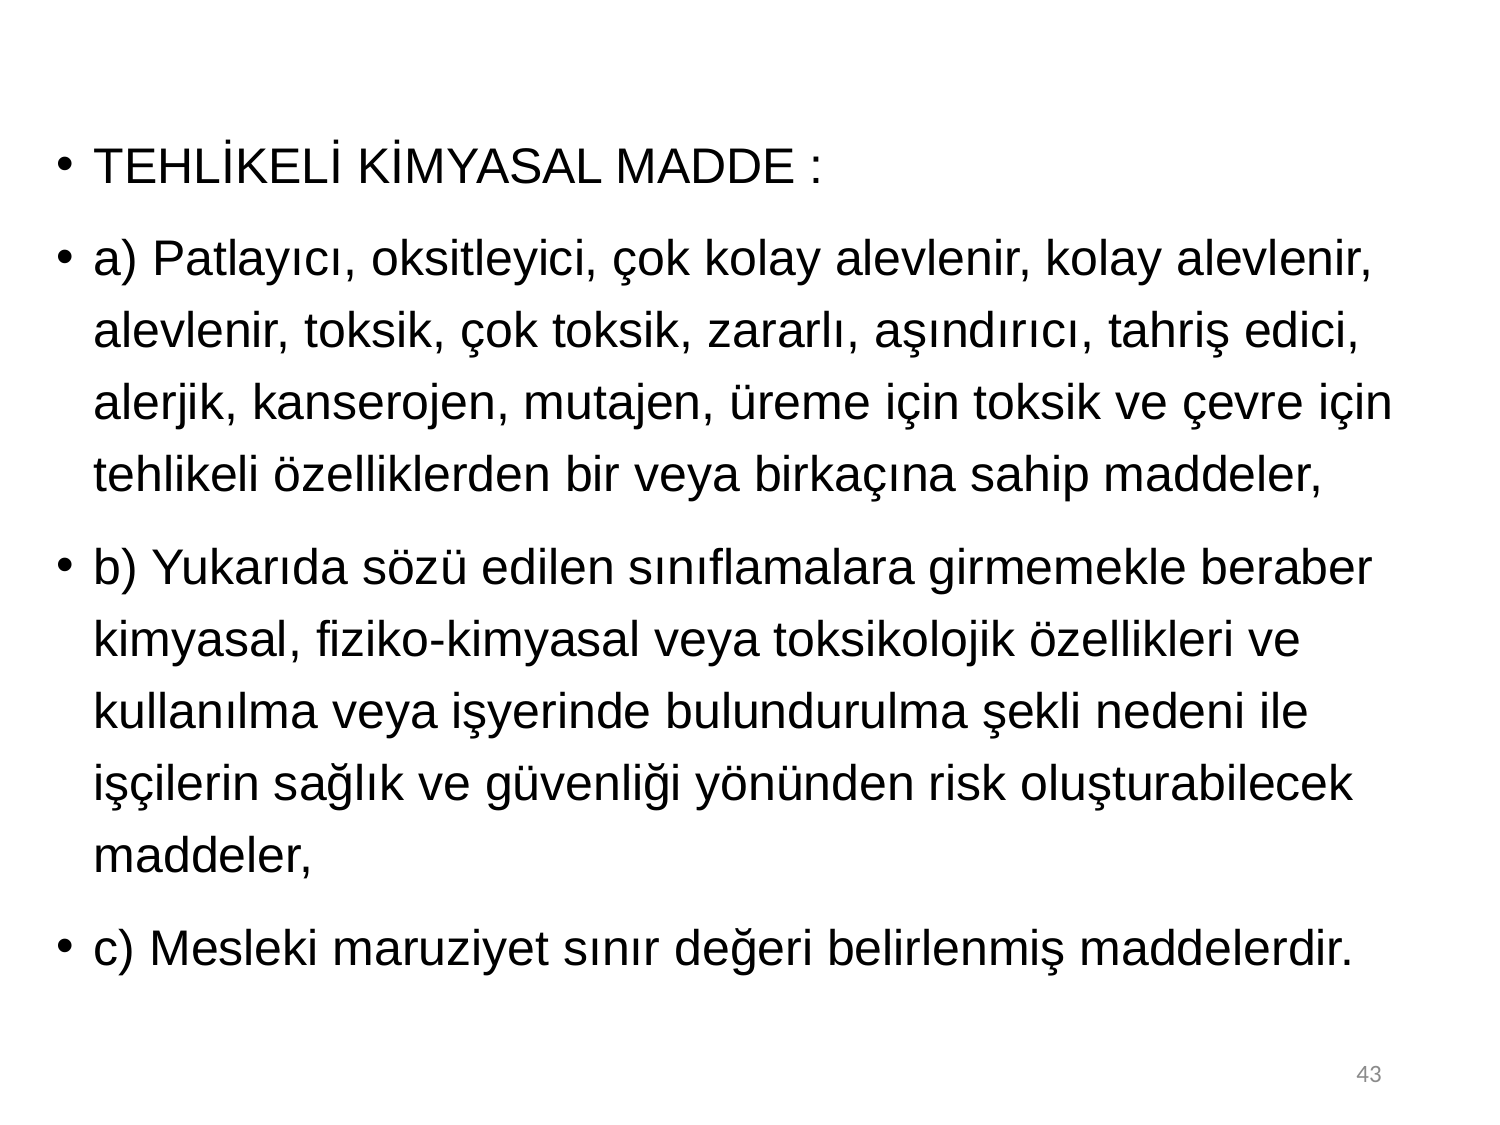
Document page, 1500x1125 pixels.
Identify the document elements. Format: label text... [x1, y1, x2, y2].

list TEHLİKELİ KİMYASAL MADDE : a) Patlayıcı, oksitleyici, çok kolay alevlenir, kolay alevlenir, alevlenir, toksik, çok toksik, zararlı, aşındırıcı, tahriş edici, alerjik, kanserojen, mutajen, üreme için toksik ve çevre için tehlikeli özelliklerden bir veya birkaçına sahip maddeler, b) Yukarıda sözü edilen sınıflamalara girmemekle beraber kimyasal, fiziko-kimyasal veya toksikolojik özellikleri ve kullanılma veya işyerinde bulundurulma şekli nedeni ile işçilerin sağlık ve güvenliği yönünden risk oluşturabilecek maddeler, c) Mesleki maruziyet sınır değeri belirlenmiş maddelerdir. [41, 113, 1435, 1030]
slide_number 43 [1059, 1042, 1397, 1103]
